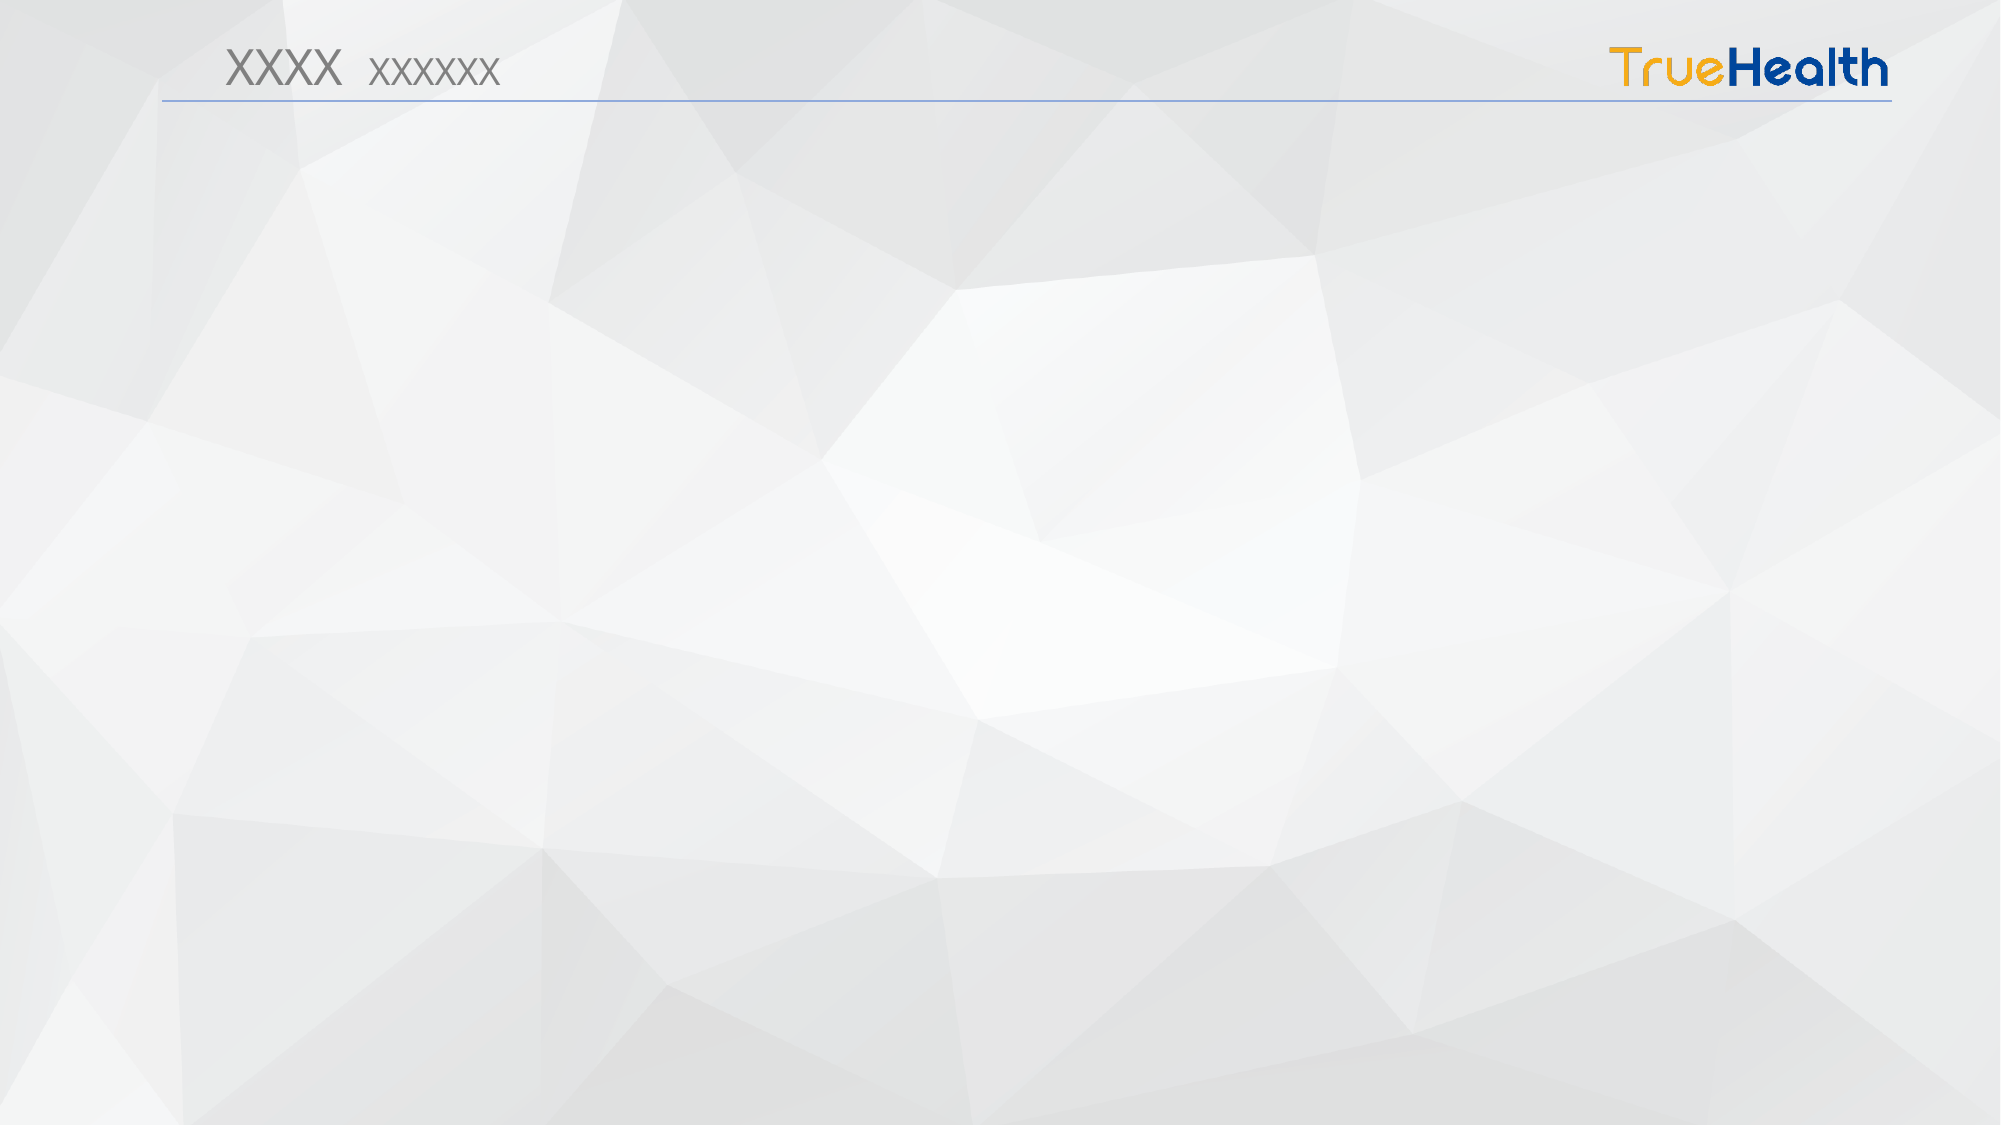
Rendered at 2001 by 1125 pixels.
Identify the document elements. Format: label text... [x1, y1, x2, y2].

picture [0, 0, 2001, 1125]
text_box XXXX XXXXXX [210, 28, 516, 103]
